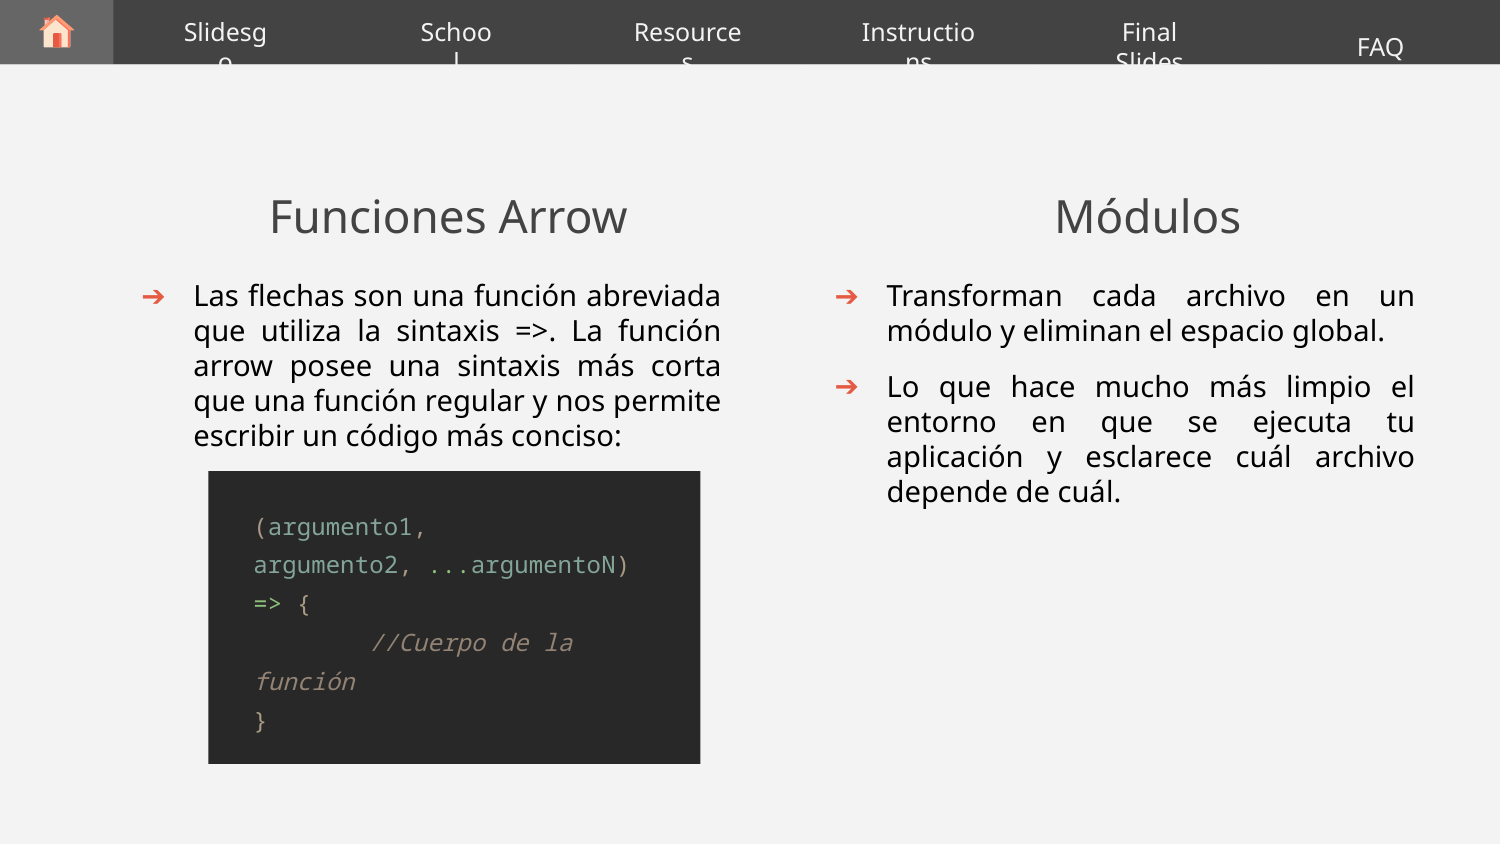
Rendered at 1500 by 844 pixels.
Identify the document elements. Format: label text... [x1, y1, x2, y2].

text_box Transforman cada archivo en un módulo y eliminan el espacio global. Lo que hace mucho más limpio el entorno en que se ejecuta tu aplicación y esclarece cuál archivo depende de cuál. [796, 262, 1431, 523]
text_box Final Slides [1072, 14, 1235, 48]
text_box School [403, 14, 518, 48]
text_box FAQ [1338, 14, 1431, 48]
text_box Instructions [844, 14, 1001, 48]
text_box [1268, 0, 1500, 65]
text_box [806, 0, 1037, 65]
text_box [1037, 0, 1268, 65]
text_box [344, 0, 575, 65]
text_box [38, 14, 75, 48]
text_box Resources [618, 14, 765, 48]
text_box Slidesgo [168, 14, 291, 48]
text_box (argumento1, argumento2, ...argumentoN) => { //Cuerpo de la función } [208, 471, 701, 764]
title Módulos [901, 186, 1394, 239]
text_box [0, 0, 114, 64]
text_box [113, 0, 344, 65]
text_box [575, 0, 806, 65]
title Funciones Arrow [208, 186, 701, 239]
text_box Las flechas son una función abreviada que utiliza la sintaxis =>. La función arrow posee una sintaxis más corta que una función regular y nos permite escribir un código más conciso: [103, 262, 737, 468]
